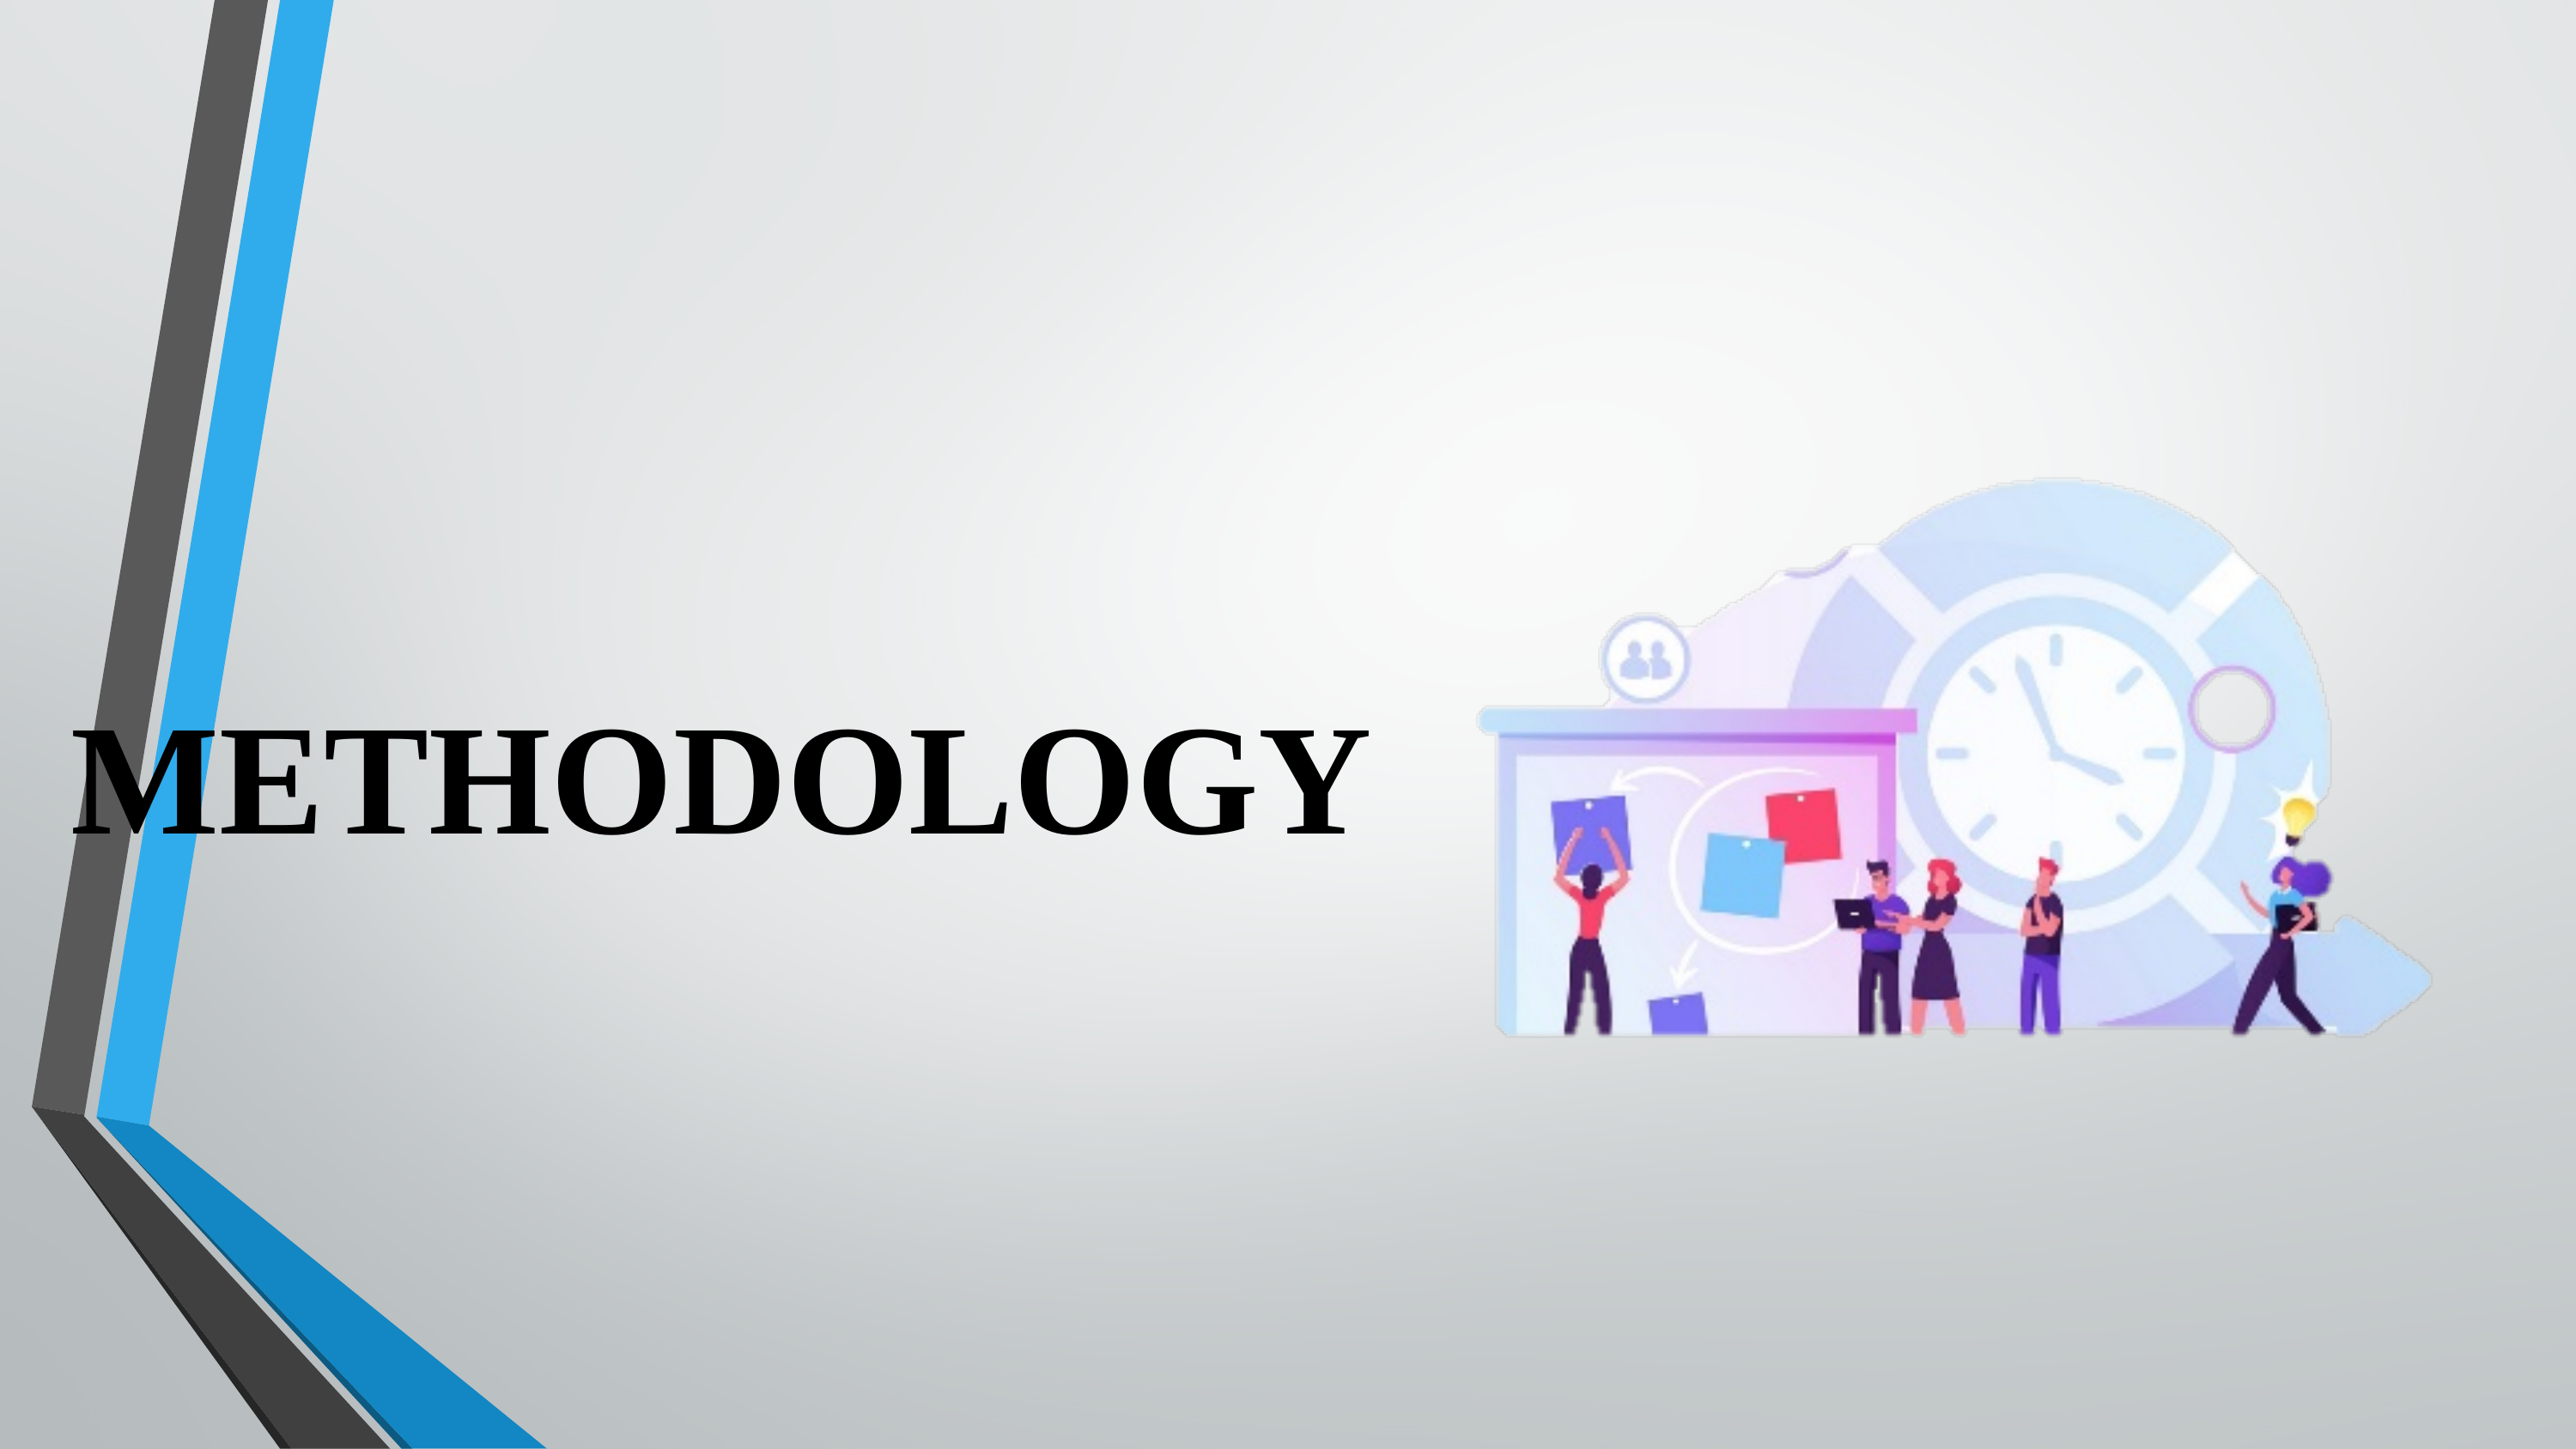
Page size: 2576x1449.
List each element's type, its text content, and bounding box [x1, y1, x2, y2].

text_box METHODOLOGY [42, 670, 1360, 872]
picture [1360, 330, 2576, 1118]
